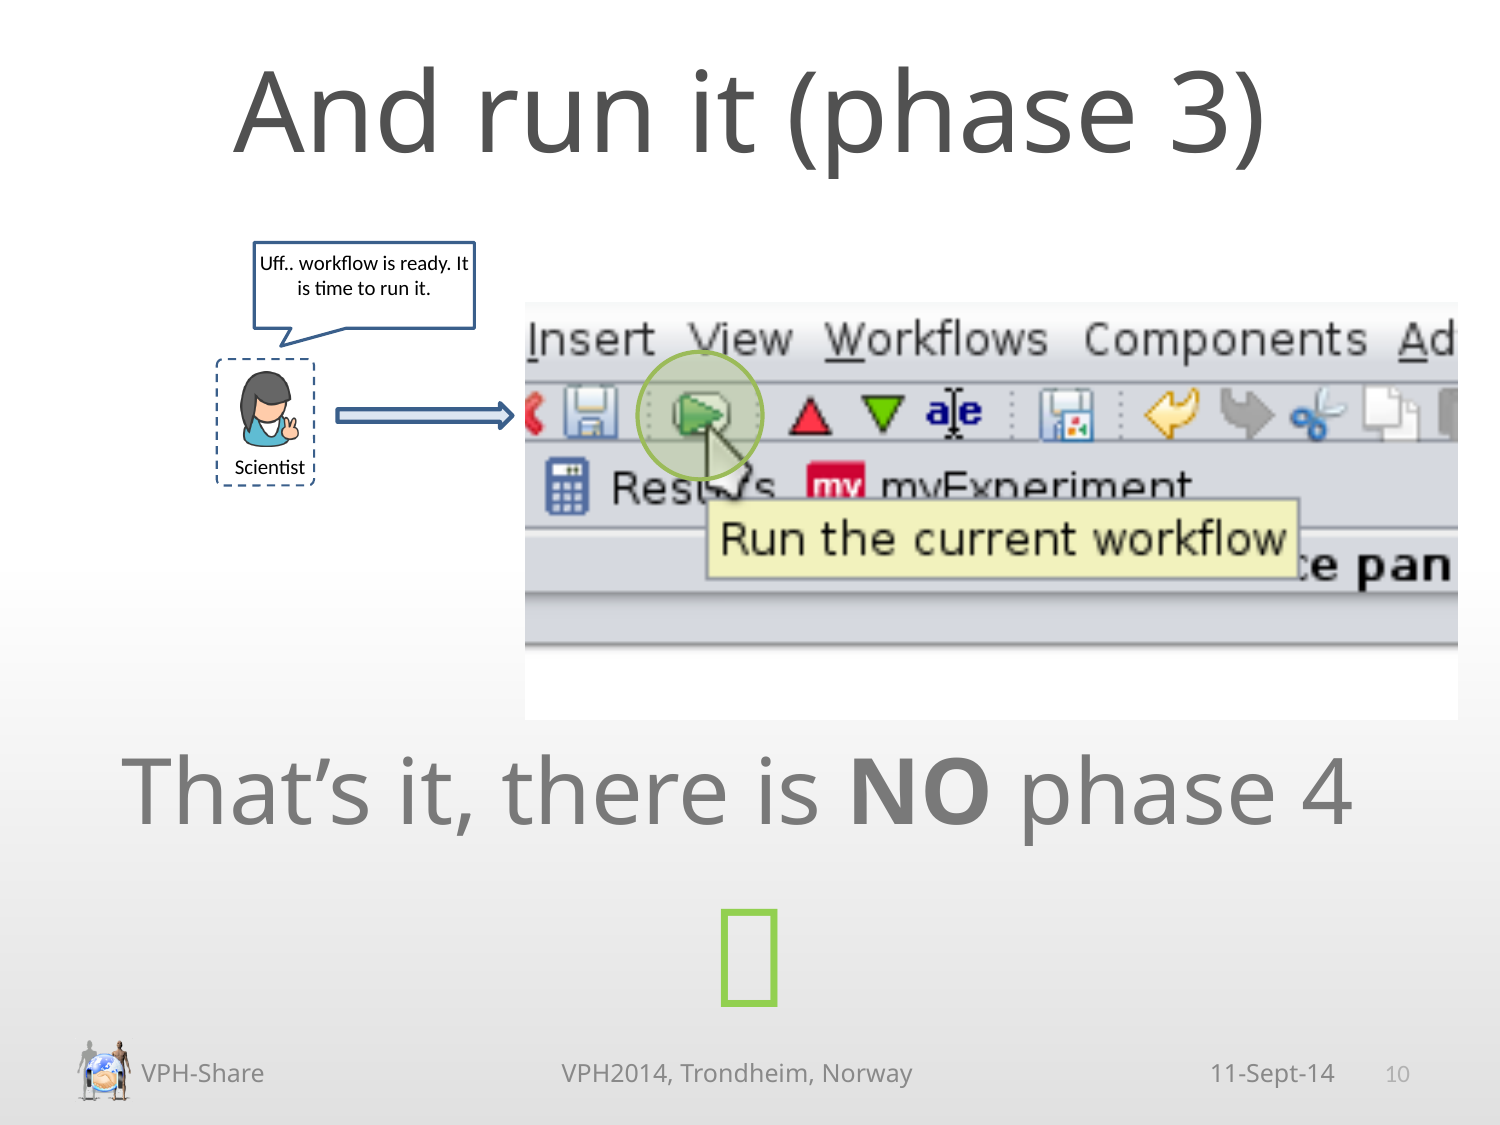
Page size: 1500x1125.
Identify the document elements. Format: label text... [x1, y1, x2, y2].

picture [524, 302, 1458, 720]
slide_number 10 [1074, 1042, 1425, 1103]
text_box [335, 401, 515, 431]
picture [75, 1038, 133, 1102]
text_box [241, 242, 487, 329]
list That’s it, there is NO phase 4  [75, 725, 1425, 1000]
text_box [216, 358, 324, 488]
title And run it (phase 3) [75, 39, 1425, 175]
